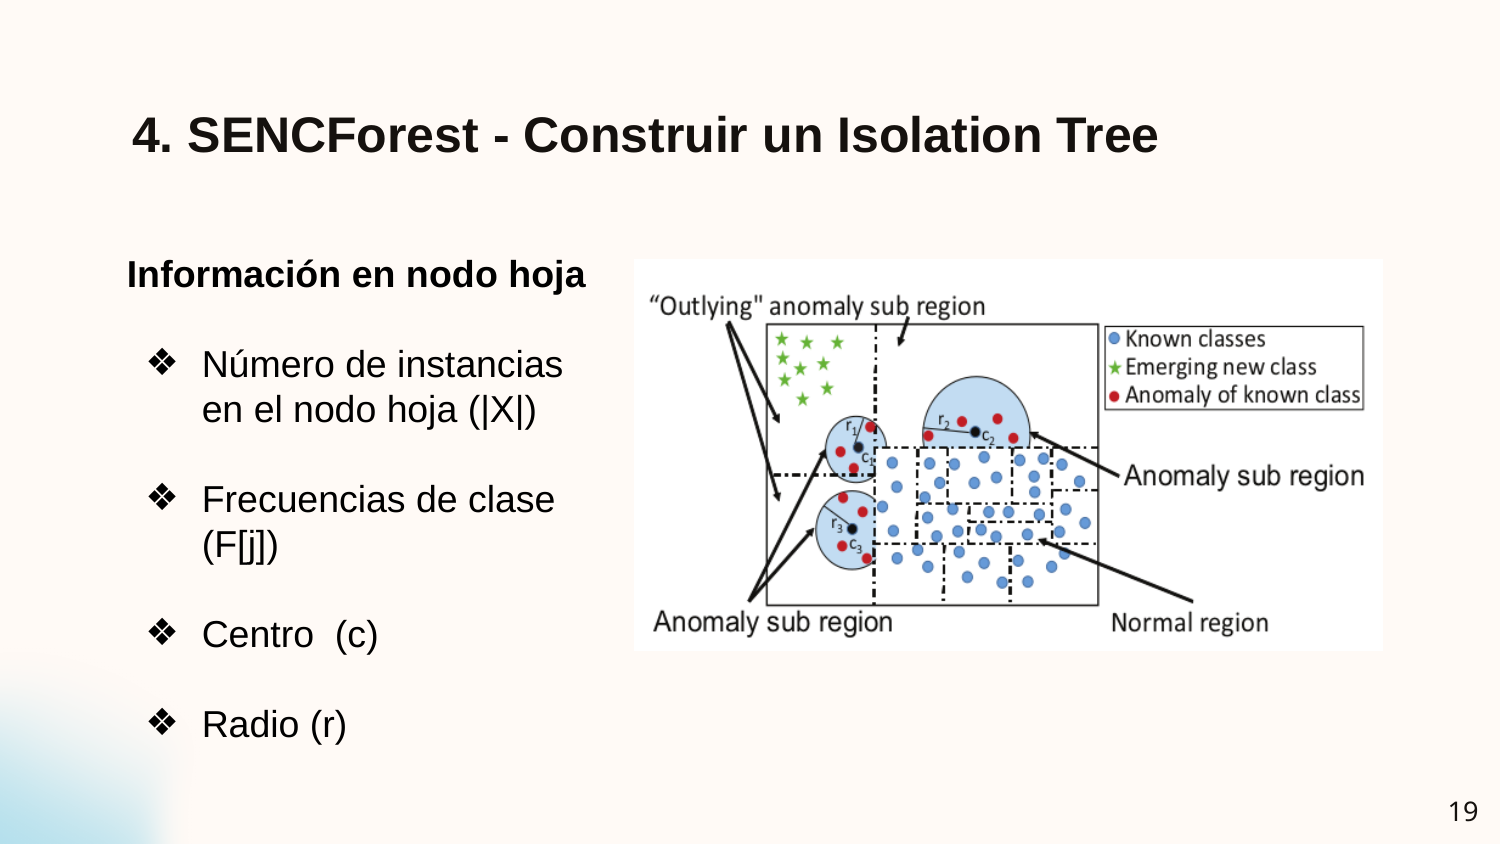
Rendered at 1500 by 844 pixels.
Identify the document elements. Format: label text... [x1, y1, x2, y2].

text_box Información en nodo hoja Número de instancias en el nodo hoja (|X|) Frecuencias de clase (F[j]) Centro (c) Radio (r) [111, 234, 615, 760]
picture [634, 259, 1383, 652]
picture [0, 561, 286, 844]
slide_number ‹#› [1403, 779, 1494, 844]
title 4. SENCForest - Construir un Isolation Tree [117, 87, 1383, 178]
